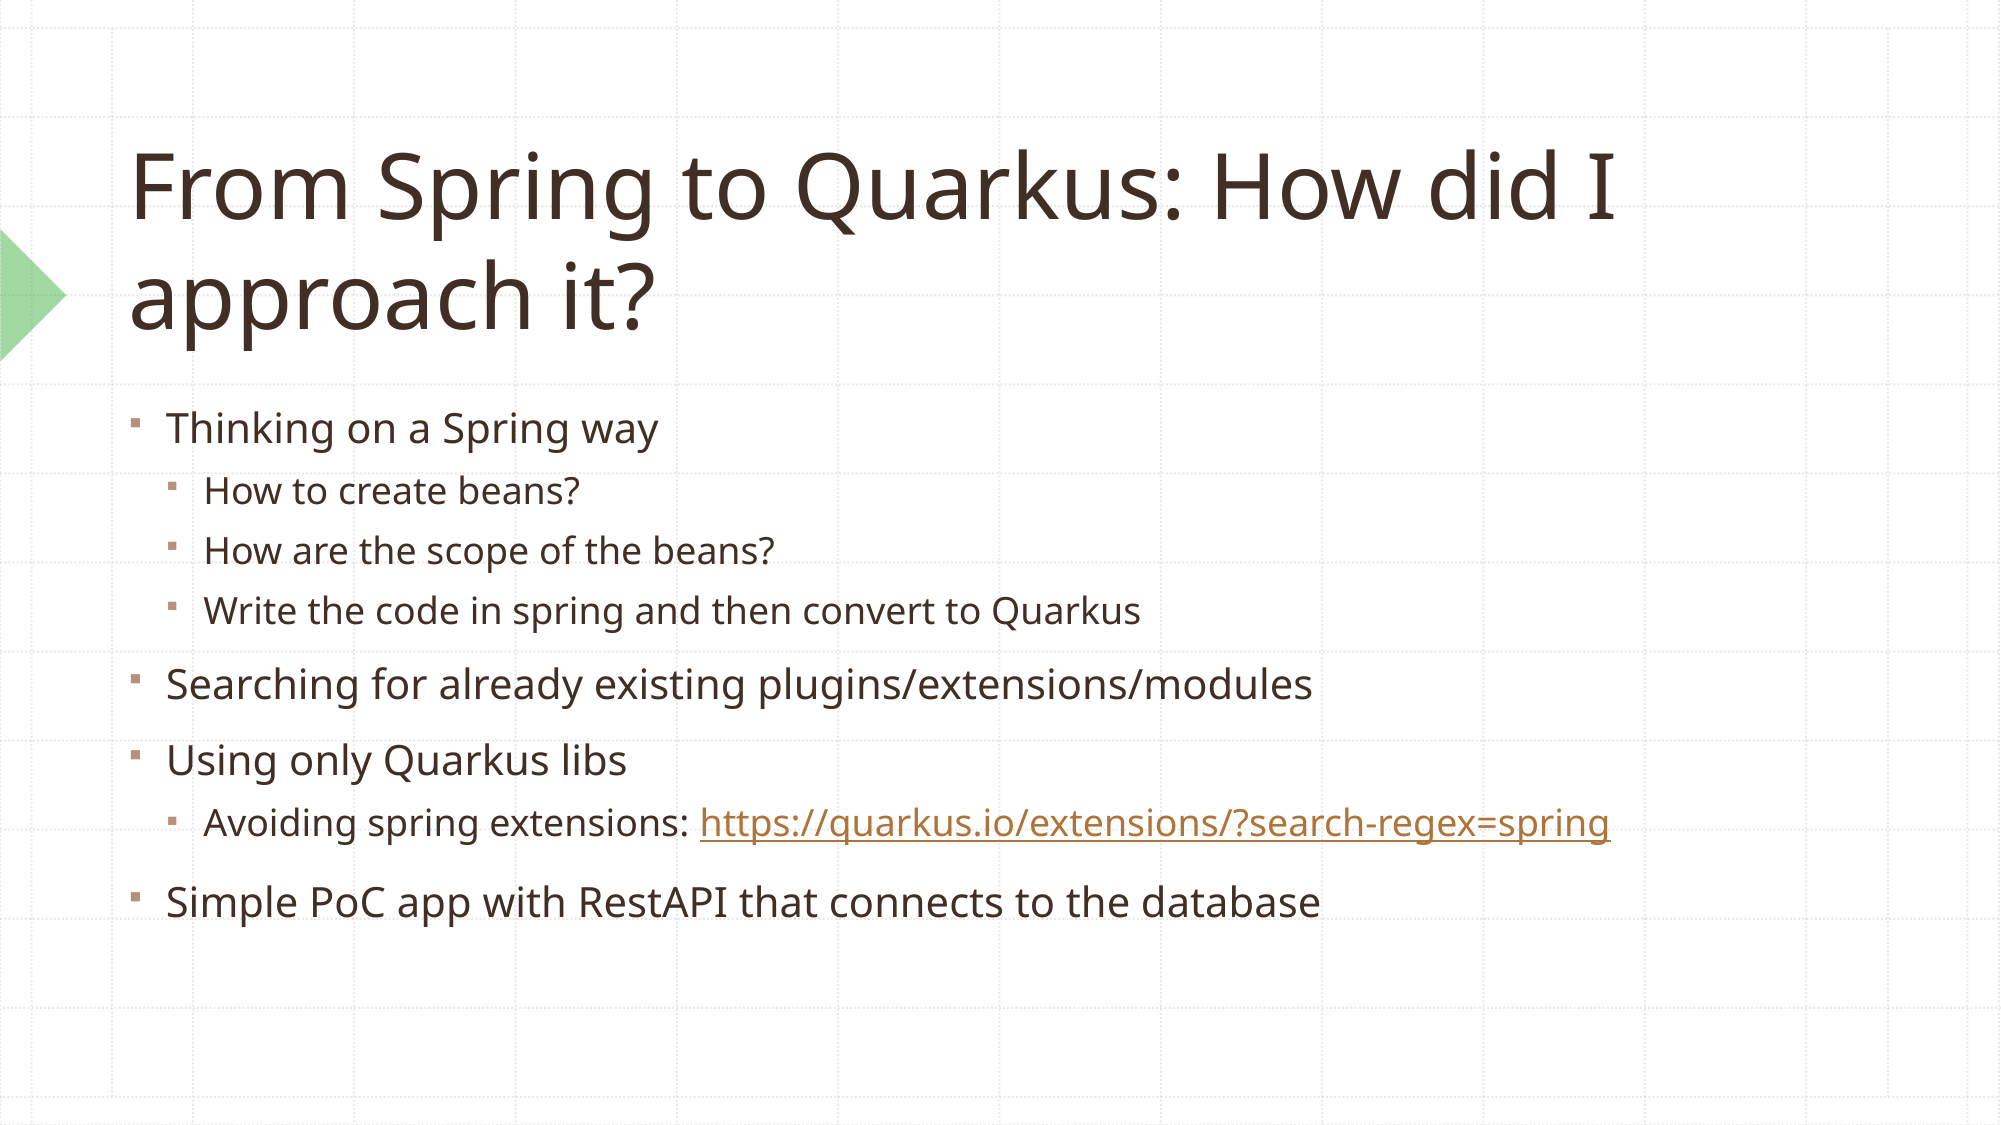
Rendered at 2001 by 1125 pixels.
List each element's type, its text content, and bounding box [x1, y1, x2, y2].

title From Spring to Quarkus: How did I approach it? [113, 119, 1808, 356]
list Thinking on a Spring way How to create beans? How are the scope of the beans? Write the code in spring and then convert to Quarkus Searching for already existing plugins/extensions/modules Using only Quarkus libs Avoiding spring extensions: https://quarkus.io/extensions/?search-regex=spring Simple PoC app with RestAPI that connects to the database [113, 389, 1894, 1065]
